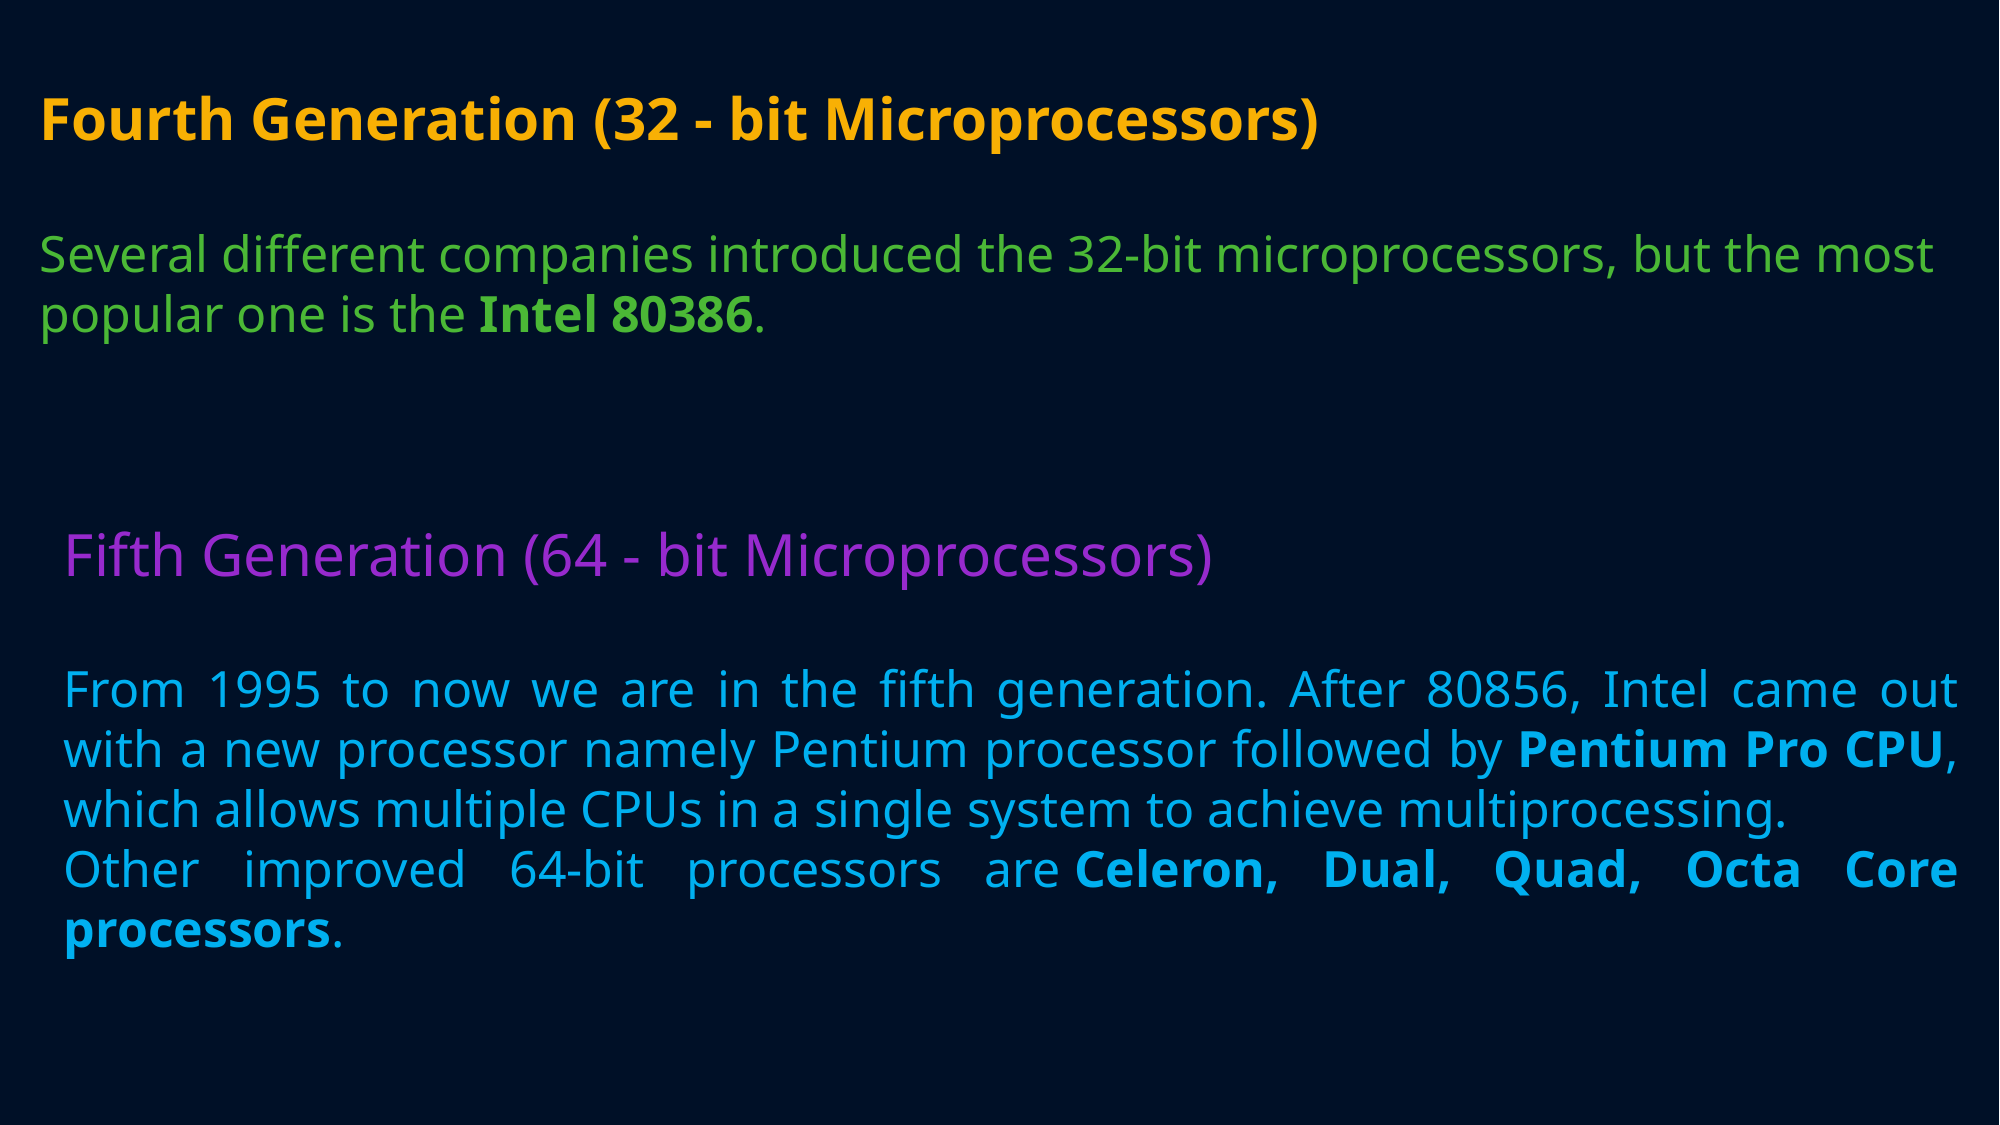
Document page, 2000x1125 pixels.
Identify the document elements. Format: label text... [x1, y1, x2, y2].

text_box Fifth Generation (64 - bit Microprocessors) From 1995 to now we are in the fifth generation. After 80856, Intel came out with a new processor namely Pentium processor followed by Pentium Pro CPU, which allows multiple CPUs in a single system to achieve multiprocessing. Other improved 64-bit processors are Celeron, Dual, Quad, Octa Core processors. [48, 510, 1974, 966]
text_box Fourth Generation (32 - bit Microprocessors) Several different companies introduced the 32-bit microprocessors, but the most popular one is the Intel 80386. [24, 74, 1950, 530]
